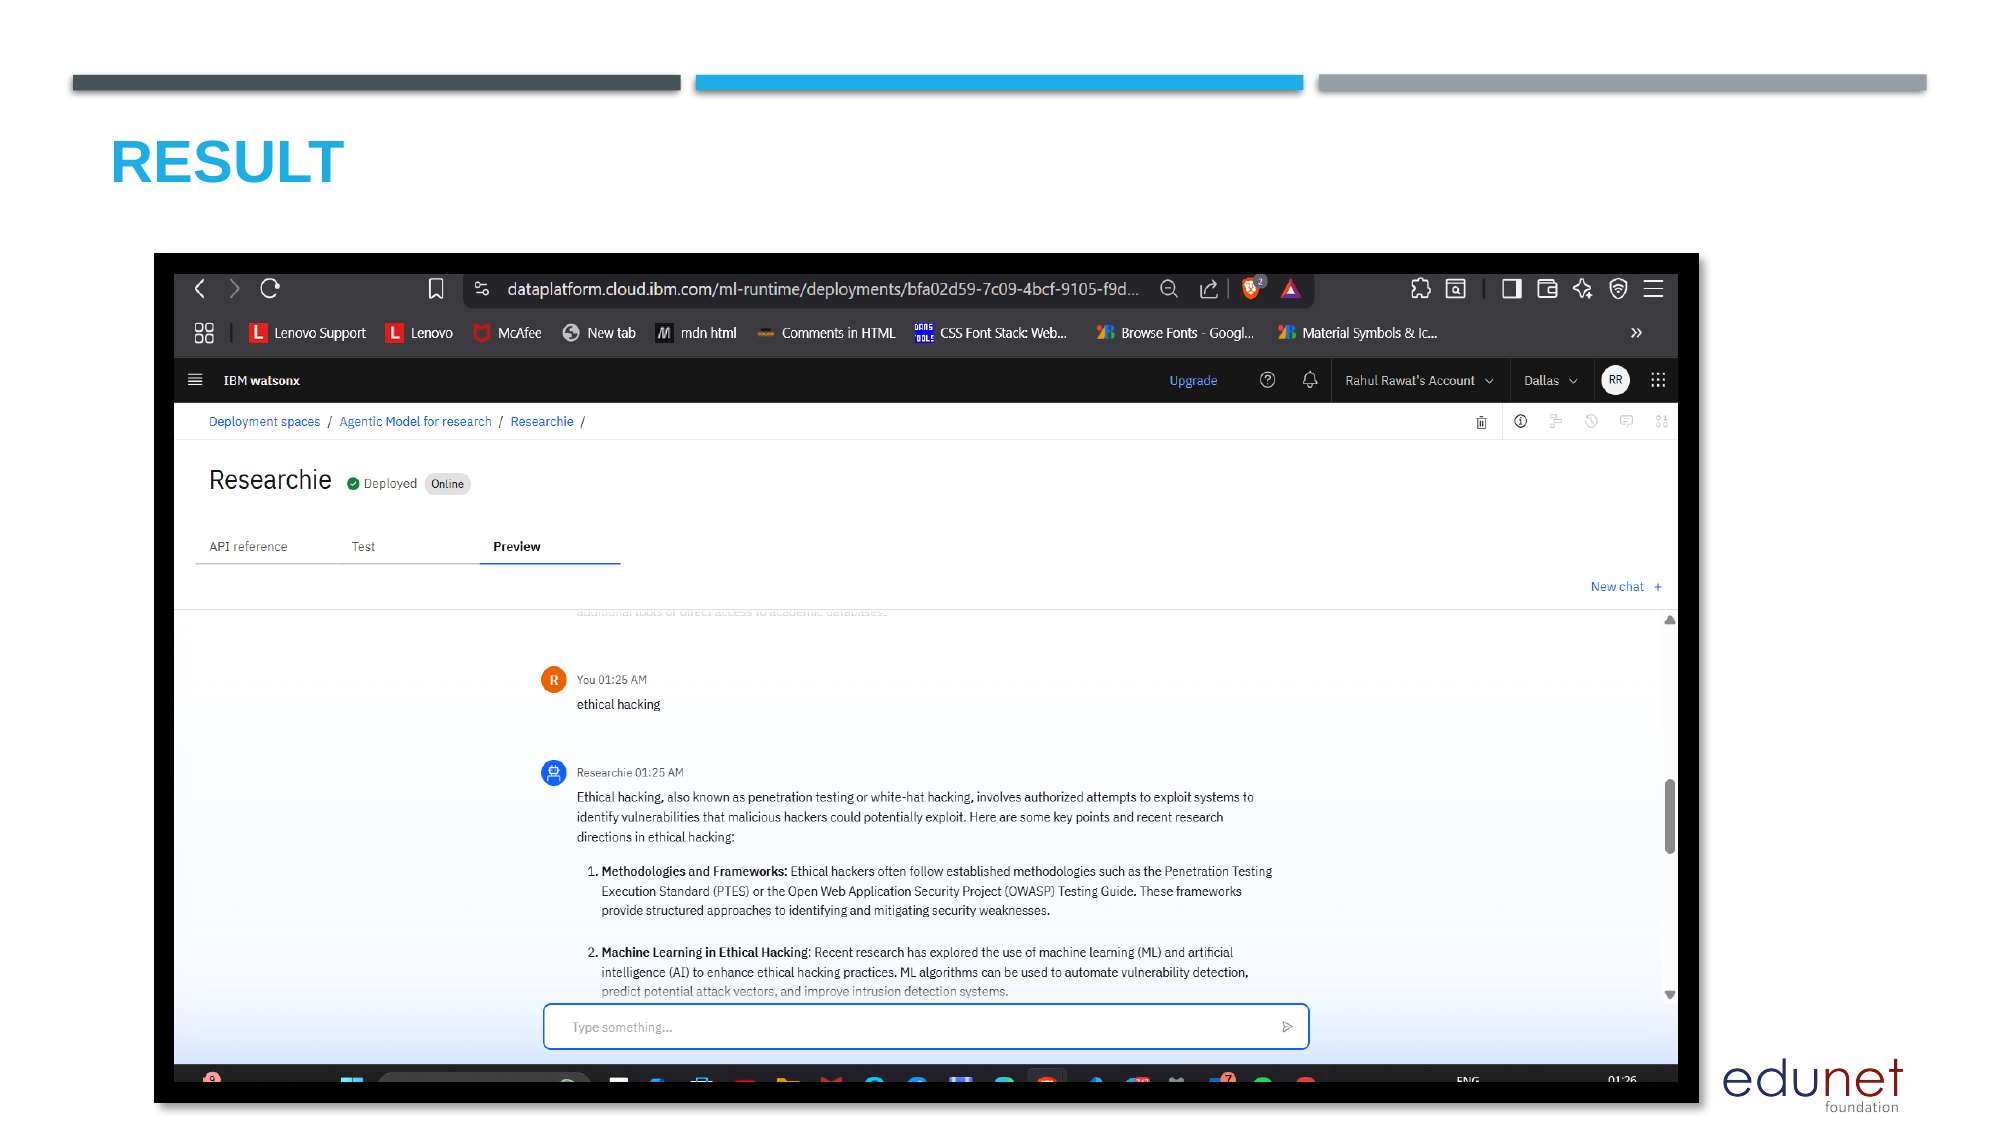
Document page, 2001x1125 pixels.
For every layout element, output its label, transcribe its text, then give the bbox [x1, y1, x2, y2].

title Result [95, 115, 1905, 203]
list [173, 273, 1679, 1083]
picture [1719, 1056, 1905, 1116]
